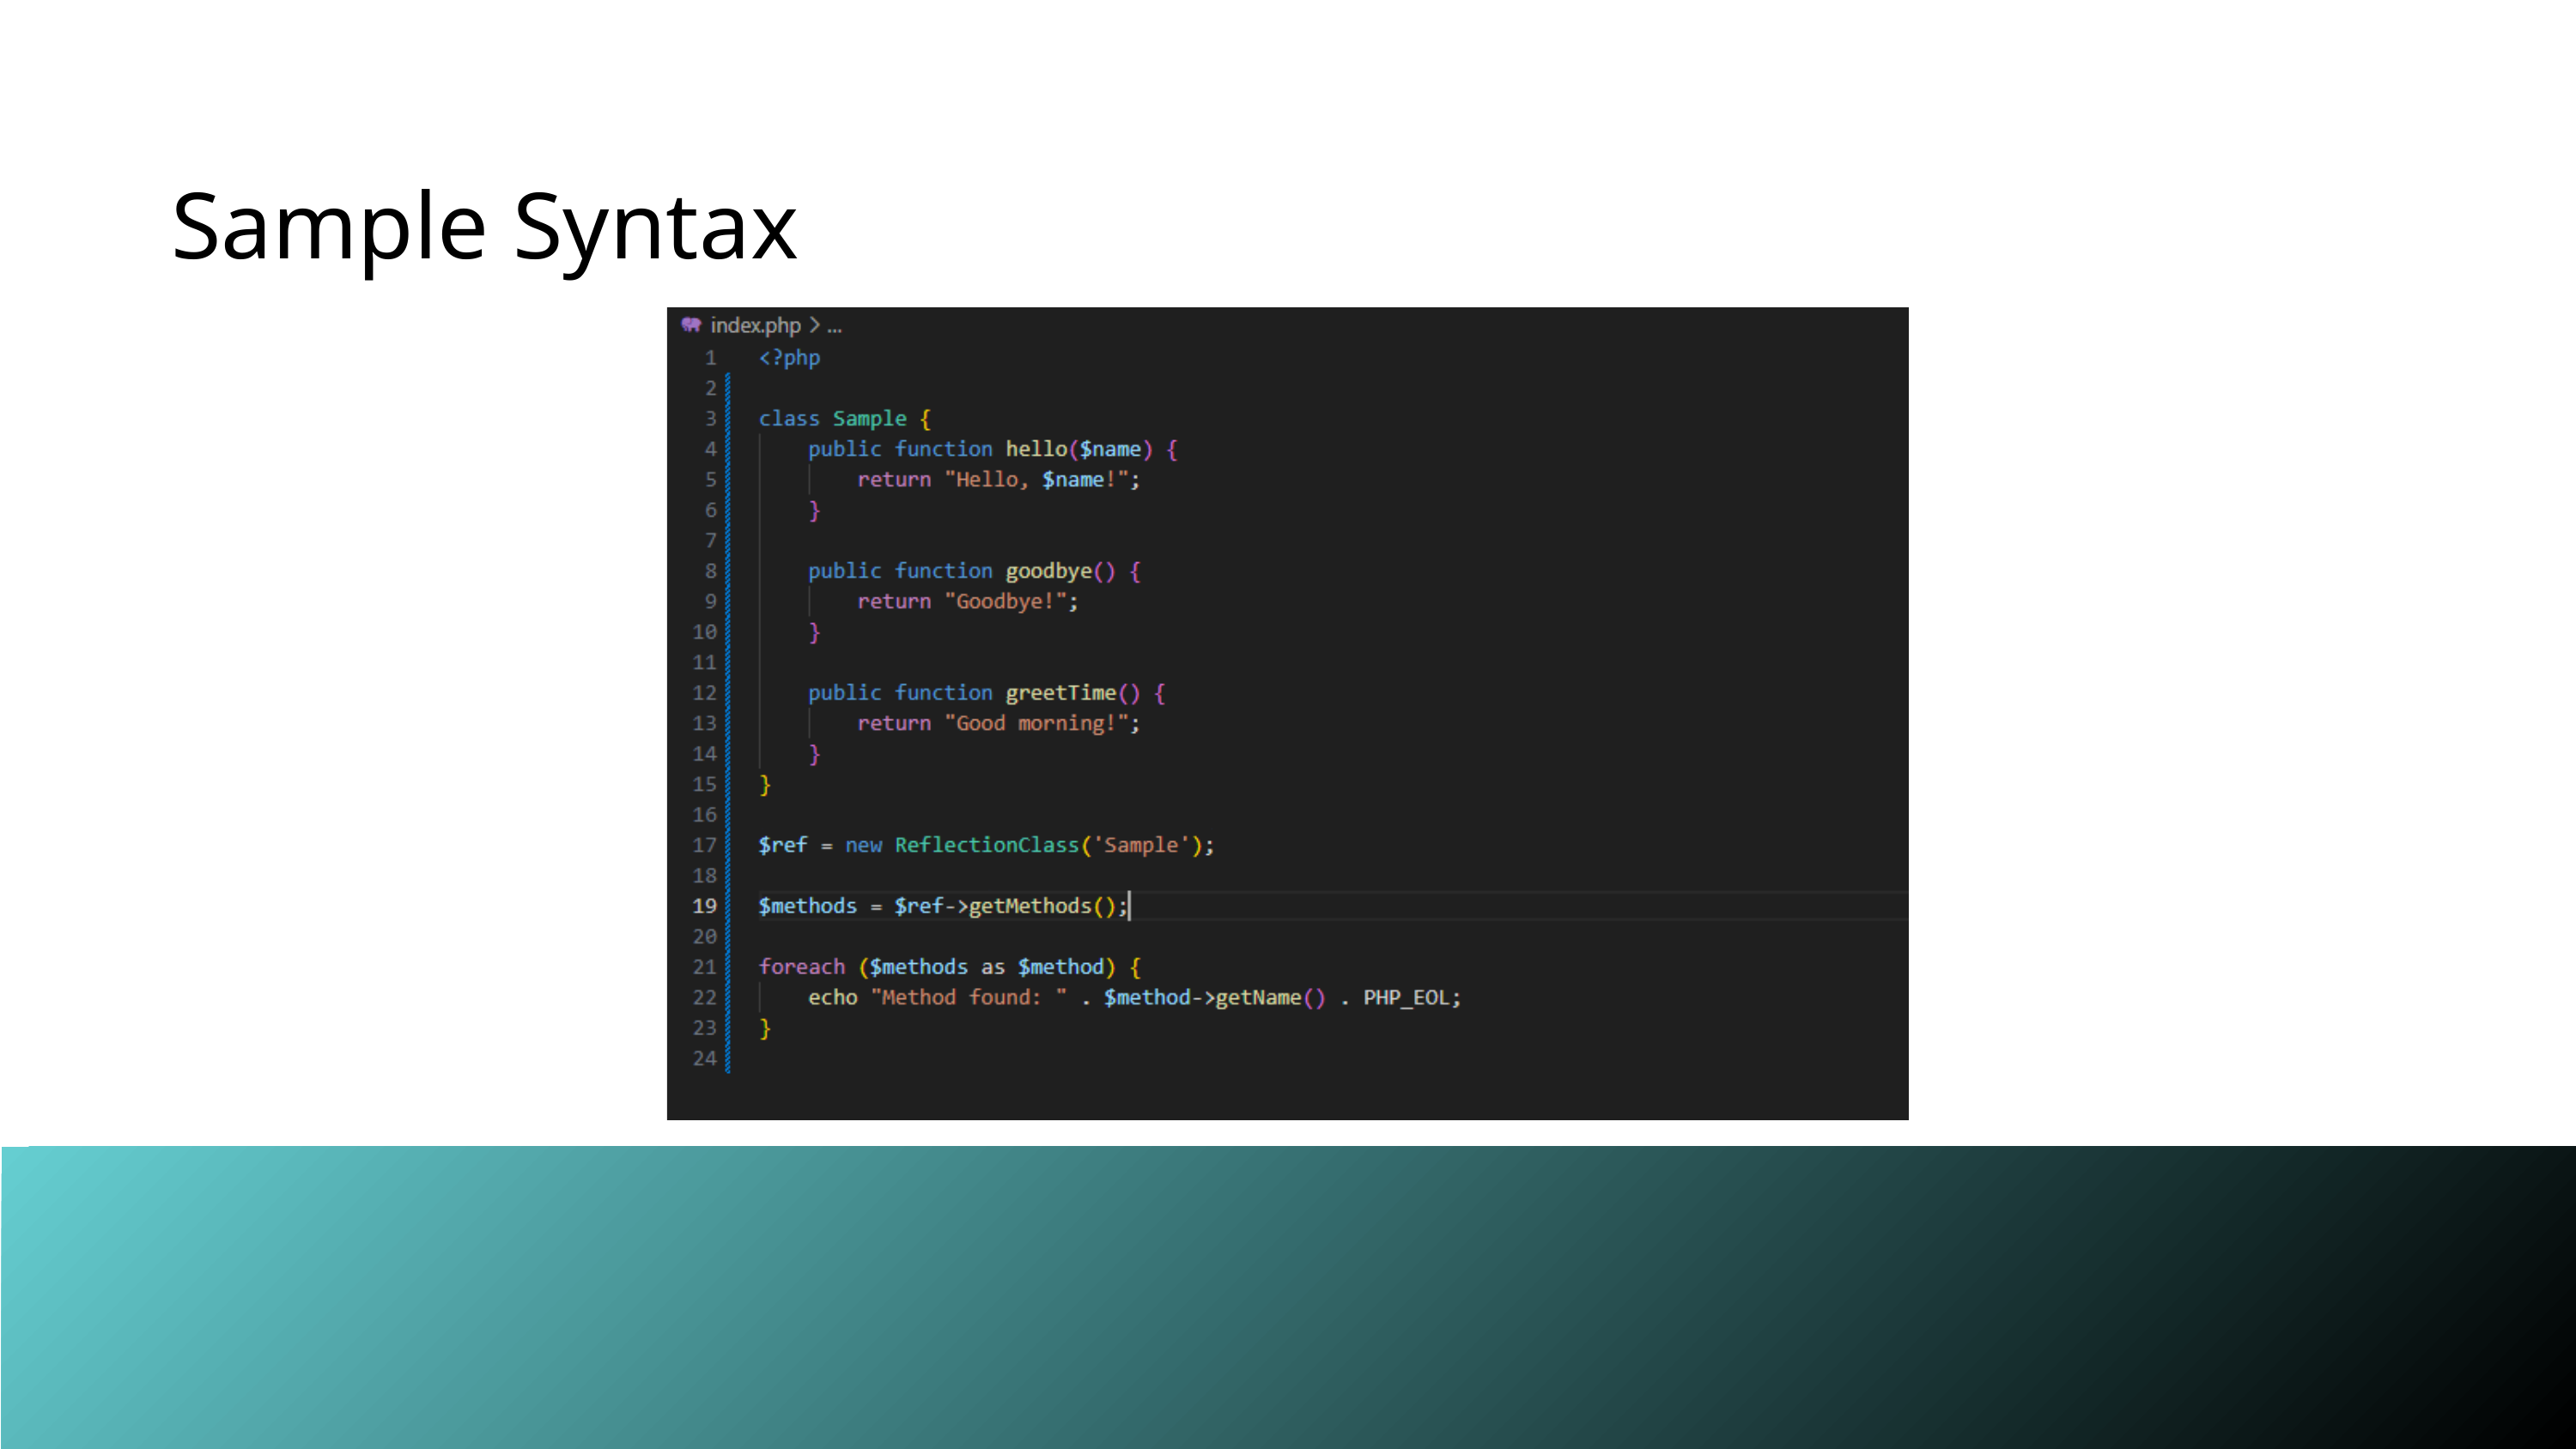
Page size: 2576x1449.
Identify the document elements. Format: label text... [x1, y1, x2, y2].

text_box [666, 307, 1909, 1120]
text_box Sample Syntax [171, 173, 1407, 278]
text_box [1, 1146, 2576, 1449]
